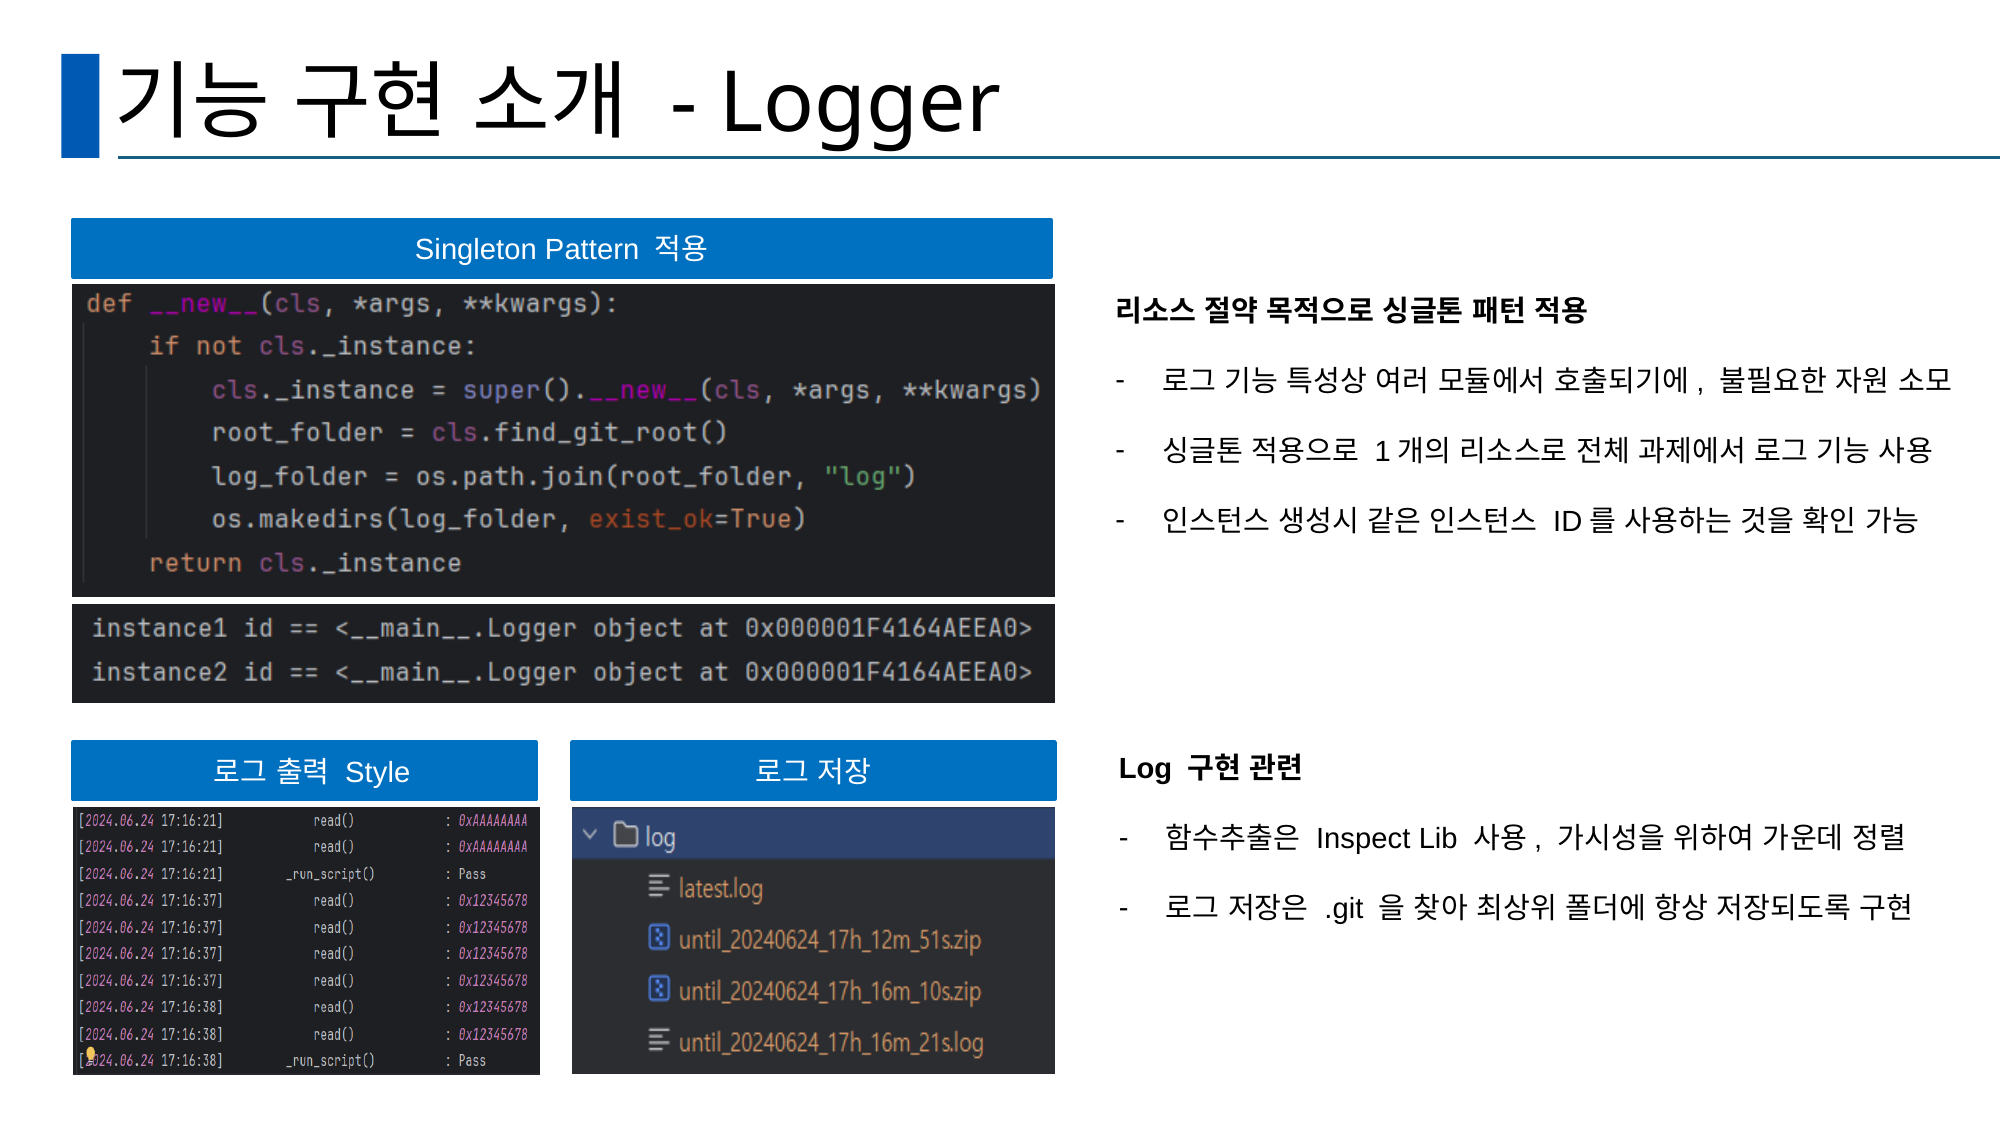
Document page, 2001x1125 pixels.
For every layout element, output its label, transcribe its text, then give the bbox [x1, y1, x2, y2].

picture [72, 604, 1055, 704]
text_box Log 구현 관련 함수추출은 Inspect Lib 사용, 가시성을 위하여 가운데 정렬 로그 저장은 .git 을 찾아 최상위 폴더에 항상 저장되도록 구현 [1104, 742, 1930, 932]
picture [72, 284, 1055, 597]
picture [72, 806, 540, 1075]
title 기능 구현 소개 - Logger [99, 50, 1825, 158]
text_box Singleton Pattern 적용 [71, 218, 1053, 279]
text_box 로그 저장 [570, 740, 1057, 801]
text_box 리소스 절약 목적으로 싱글톤 패턴 적용 로그 기능 특성상 여러 모듈에서 호출되기에, 불필요한 자원 소모 싱글톤 적용으로 1개의 리소스로 전체 과제에서 로그 기능 사용 인스턴스 생성시 같은 인스턴스 ID를 사용하는 것을 확인 가능 [1100, 284, 1968, 545]
text_box 로그 출력 Style [71, 740, 538, 801]
picture [572, 807, 1055, 1075]
